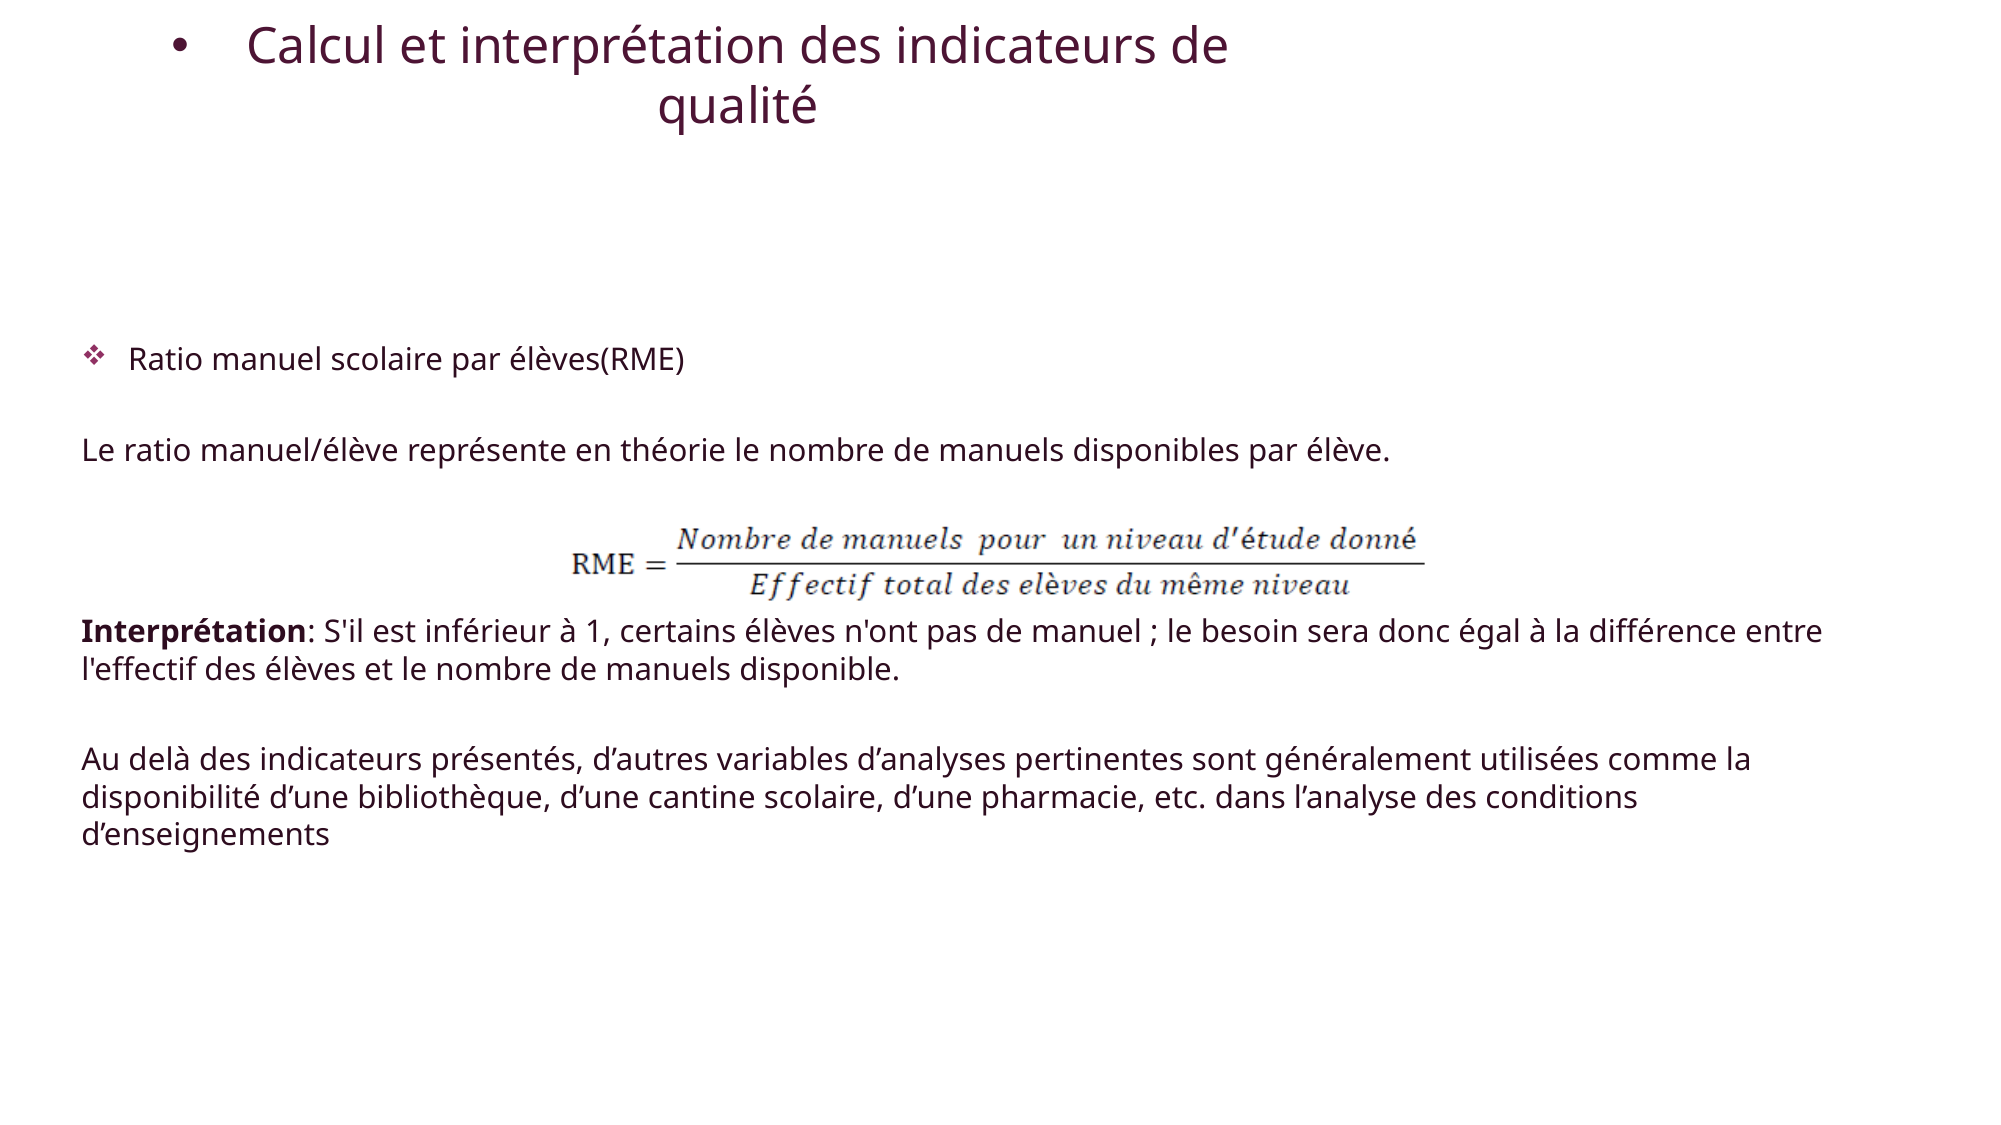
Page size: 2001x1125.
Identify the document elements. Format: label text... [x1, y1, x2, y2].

title Calcul et interprétation des indicateurs de qualité [80, 32, 1321, 114]
picture [539, 509, 1461, 619]
subtitle Ratio manuel scolaire par élèves(RME) Le ratio manuel/élève représente en théorie le nombre de manuels disponibles par élève. Interprétation: S'il est inférieur à 1, certains élèves n'ont pas de manuel ; le besoin sera donc égal à la différence entre l'effectif des élèves et le nombre de manuels disponible. Au delà des indicateurs présentés, d’autres variables d’analyses pertinentes sont généralement utilisées comme la disponibilité d’une bibliothèque, d’une cantine scolaire, d’une pharmacie, etc. dans l’analyse des conditions d’enseignements [66, 114, 1846, 1077]
